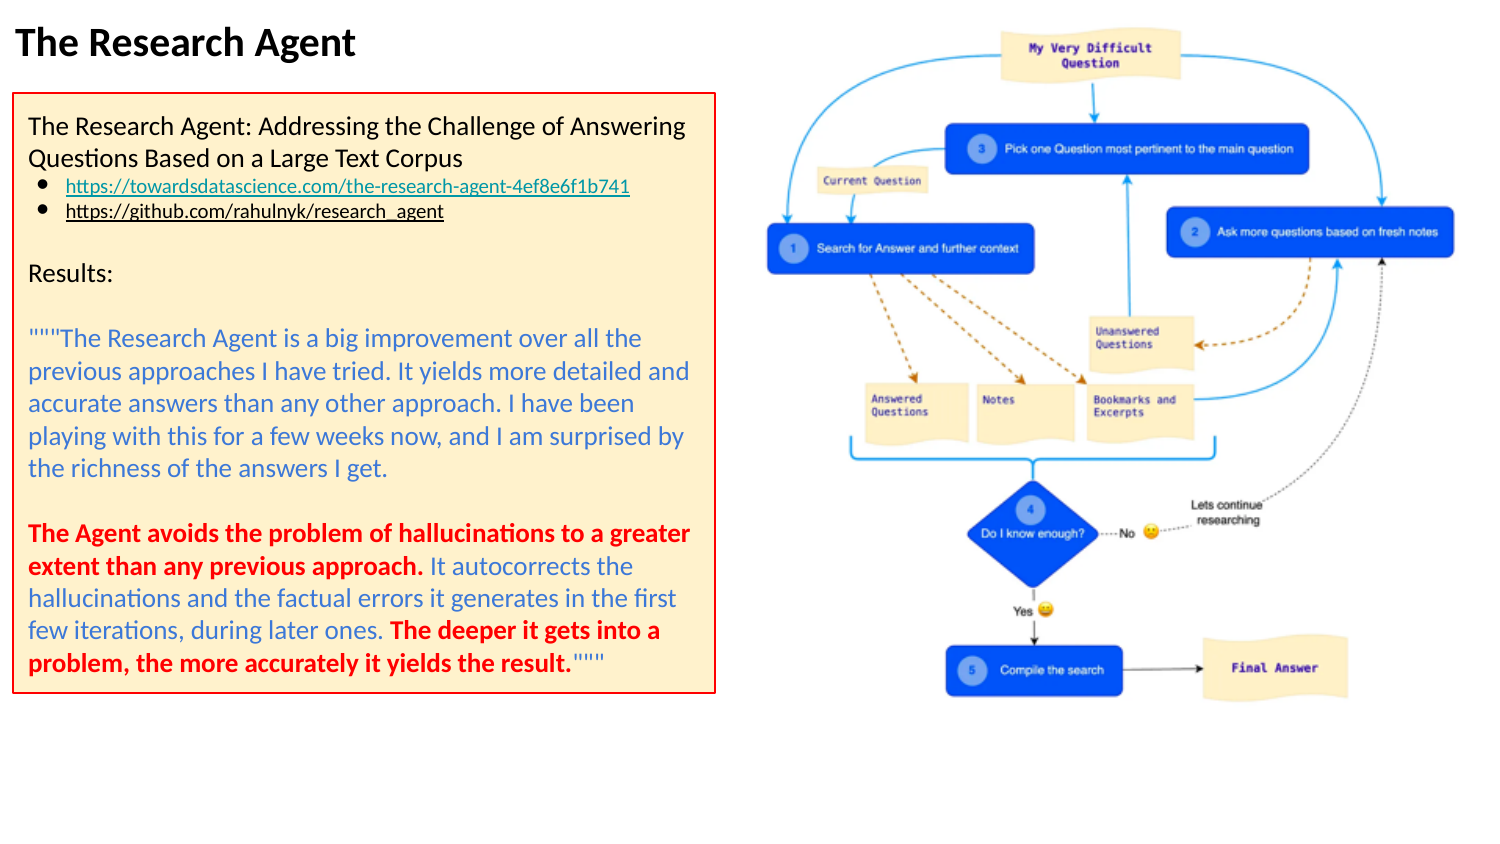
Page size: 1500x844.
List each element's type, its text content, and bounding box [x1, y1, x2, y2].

text_box The Research Agent: Addressing the Challenge of Answering Questions Based on a Large Text Corpus https://towardsdatascience.com/the-research-agent-4ef8e6f1b741 https://github.com/rahulnyk/research_agent Results: """The Research Agent is a big improvement over all the previous approaches I have tried. It yields more detailed and accurate answers than any other approach. I have been playing with this for a few weeks now, and I am surprised by the richness of the answers I get. The Agent avoids the problem of hallucinations to a greater extent than any previous approach. It autocorrects the hallucinations and the factual errors it generates in the first few iterations, during later ones. The deeper it gets into a problem, the more accurately it yields the result.""" [13, 93, 715, 693]
text_box The Research Agent [0, 0, 545, 80]
picture [752, 12, 1488, 718]
